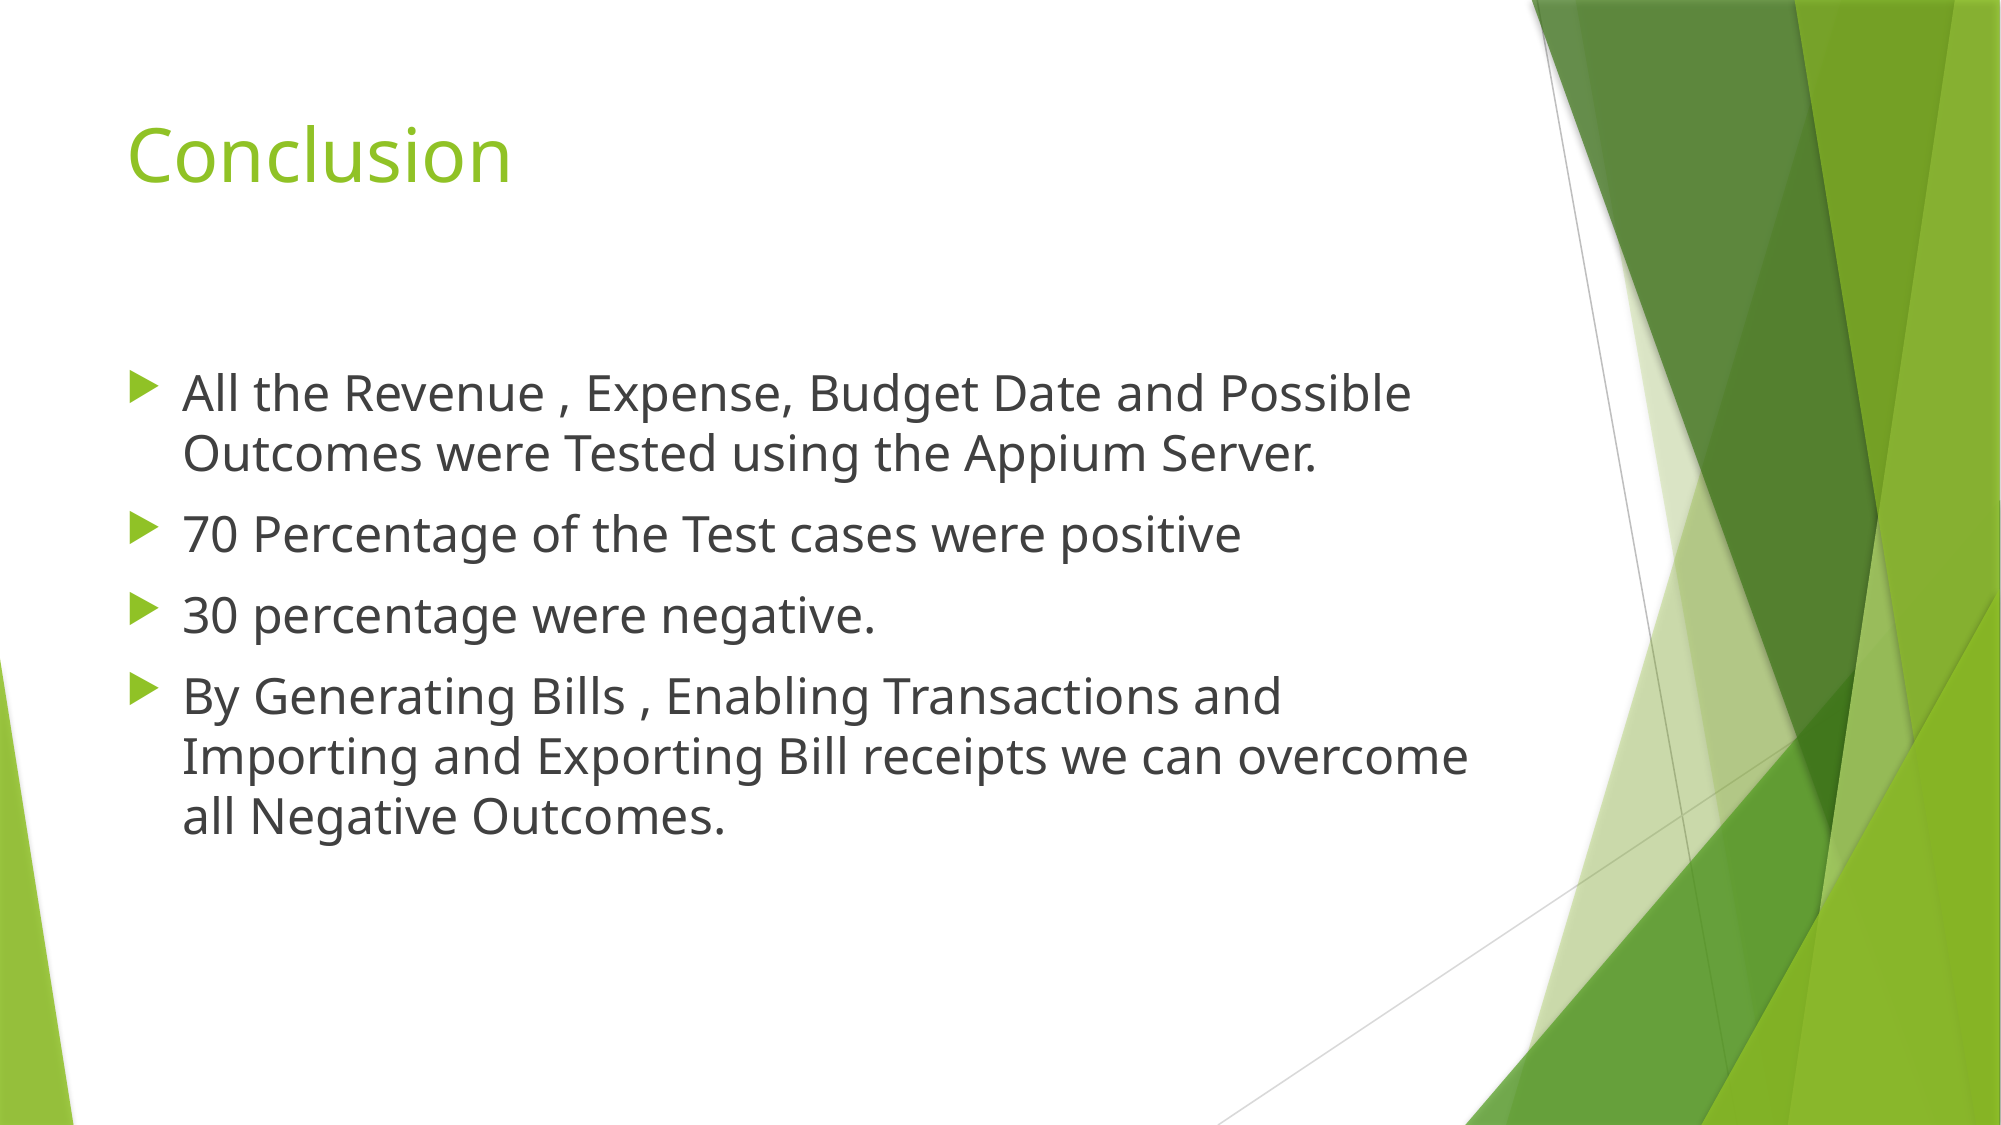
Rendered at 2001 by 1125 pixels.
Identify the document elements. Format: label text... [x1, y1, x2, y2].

title Conclusion [111, 99, 1522, 317]
list All the Revenue , Expense, Budget Date and Possible Outcomes were Tested using the Appium Server. 70 Percentage of the Test cases were positive 30 percentage were negative. By Generating Bills , Enabling Transactions and Importing and Exporting Bill receipts we can overcome all Negative Outcomes. [111, 354, 1522, 992]
